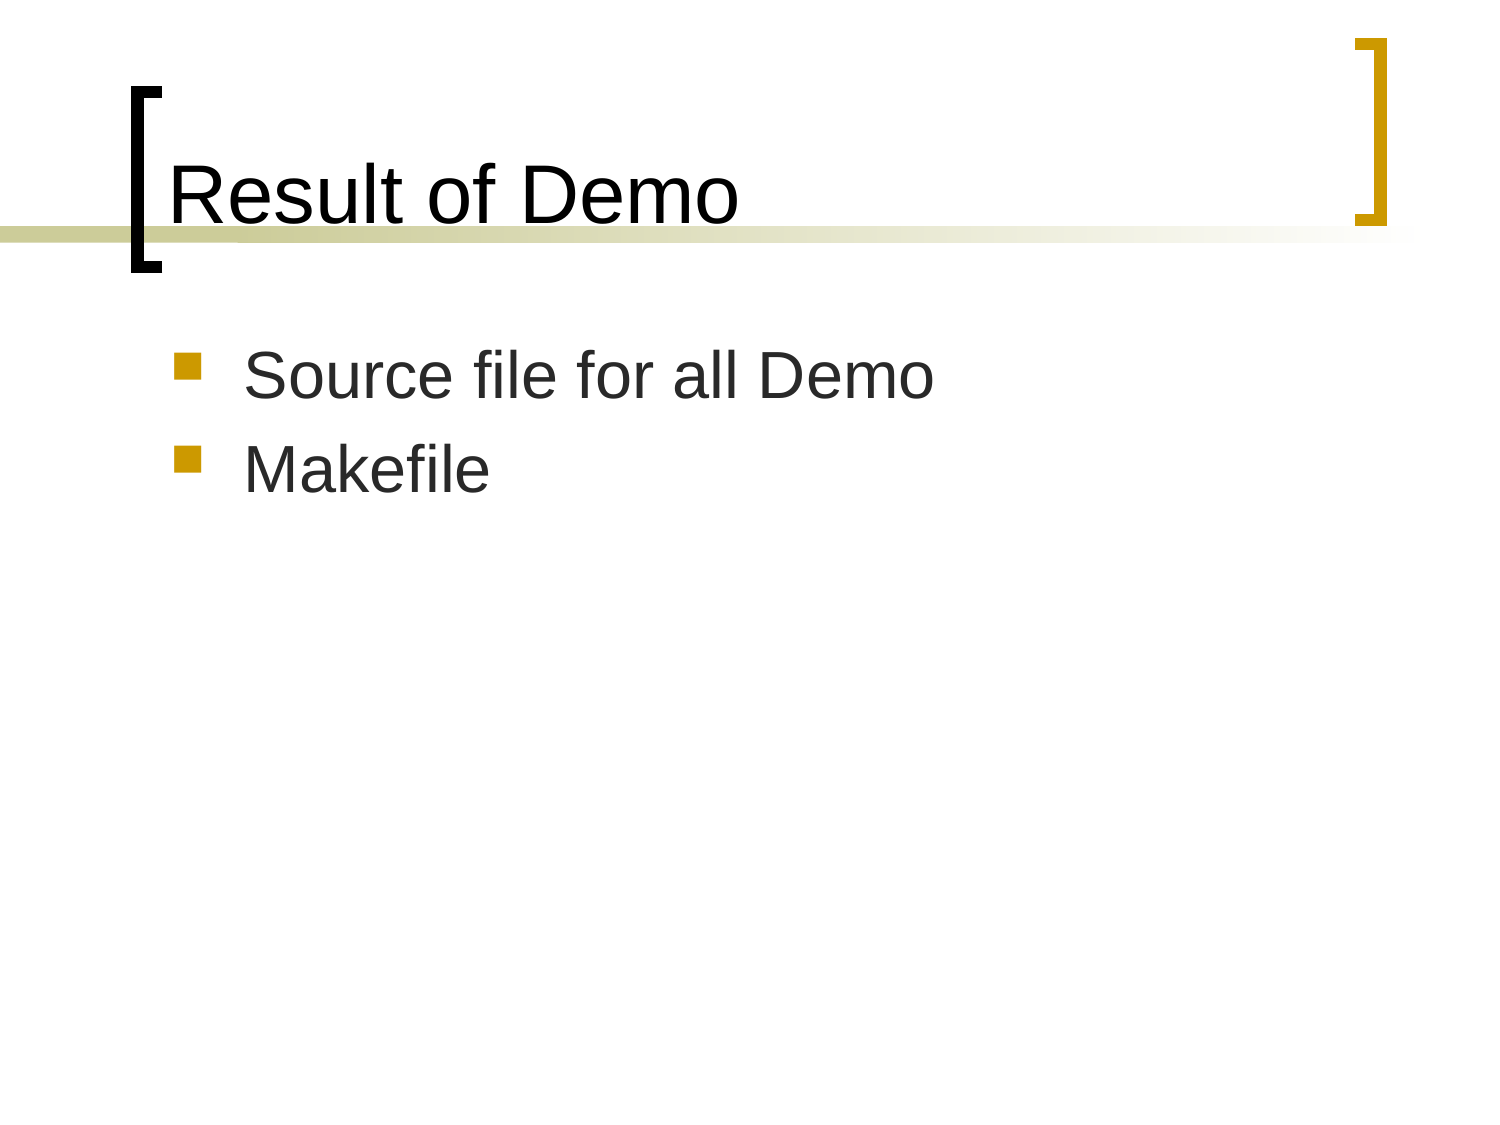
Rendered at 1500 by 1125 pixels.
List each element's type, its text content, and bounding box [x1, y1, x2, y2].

text_box Source file for all Demo Makefile [155, 324, 1413, 1000]
text_box Result of Demo [152, 15, 1327, 248]
